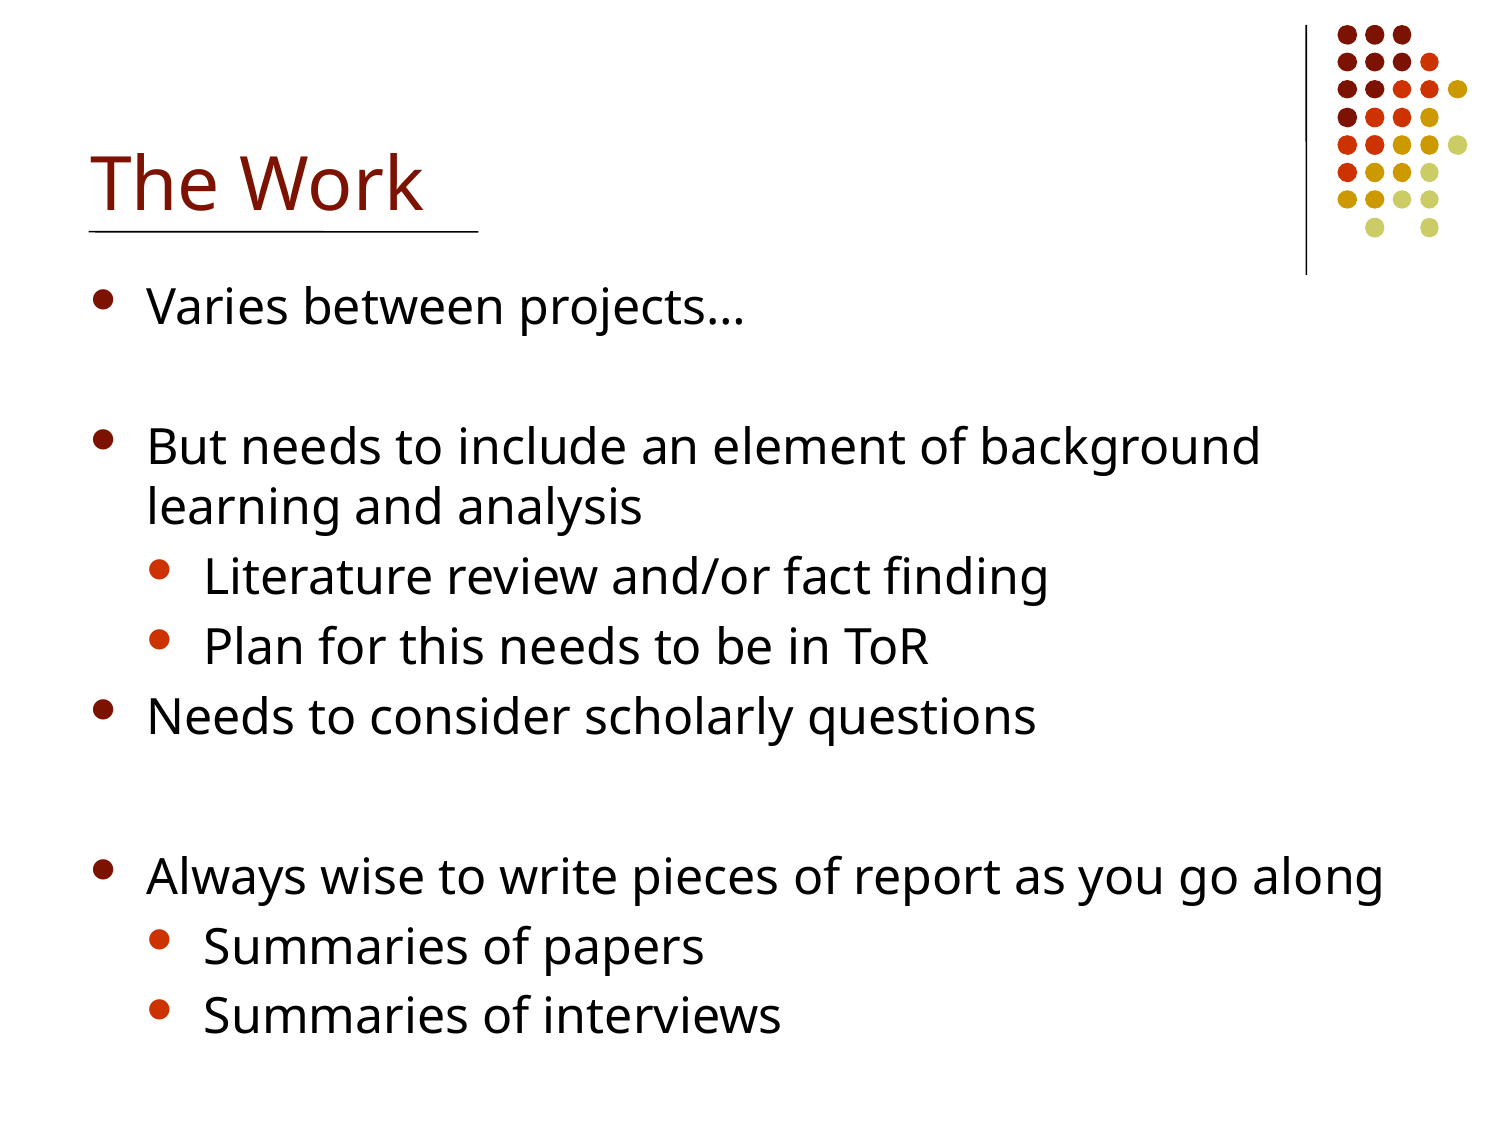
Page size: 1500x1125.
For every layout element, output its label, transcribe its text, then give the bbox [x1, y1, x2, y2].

list Varies between projects… But needs to include an element of background learning and analysis Literature review and/or fact finding Plan for this needs to be in ToR Needs to consider scholarly questions Always wise to write pieces of report as you go along Summaries of papers Summaries of interviews [75, 267, 1459, 1047]
title The Work [75, 20, 1313, 233]
